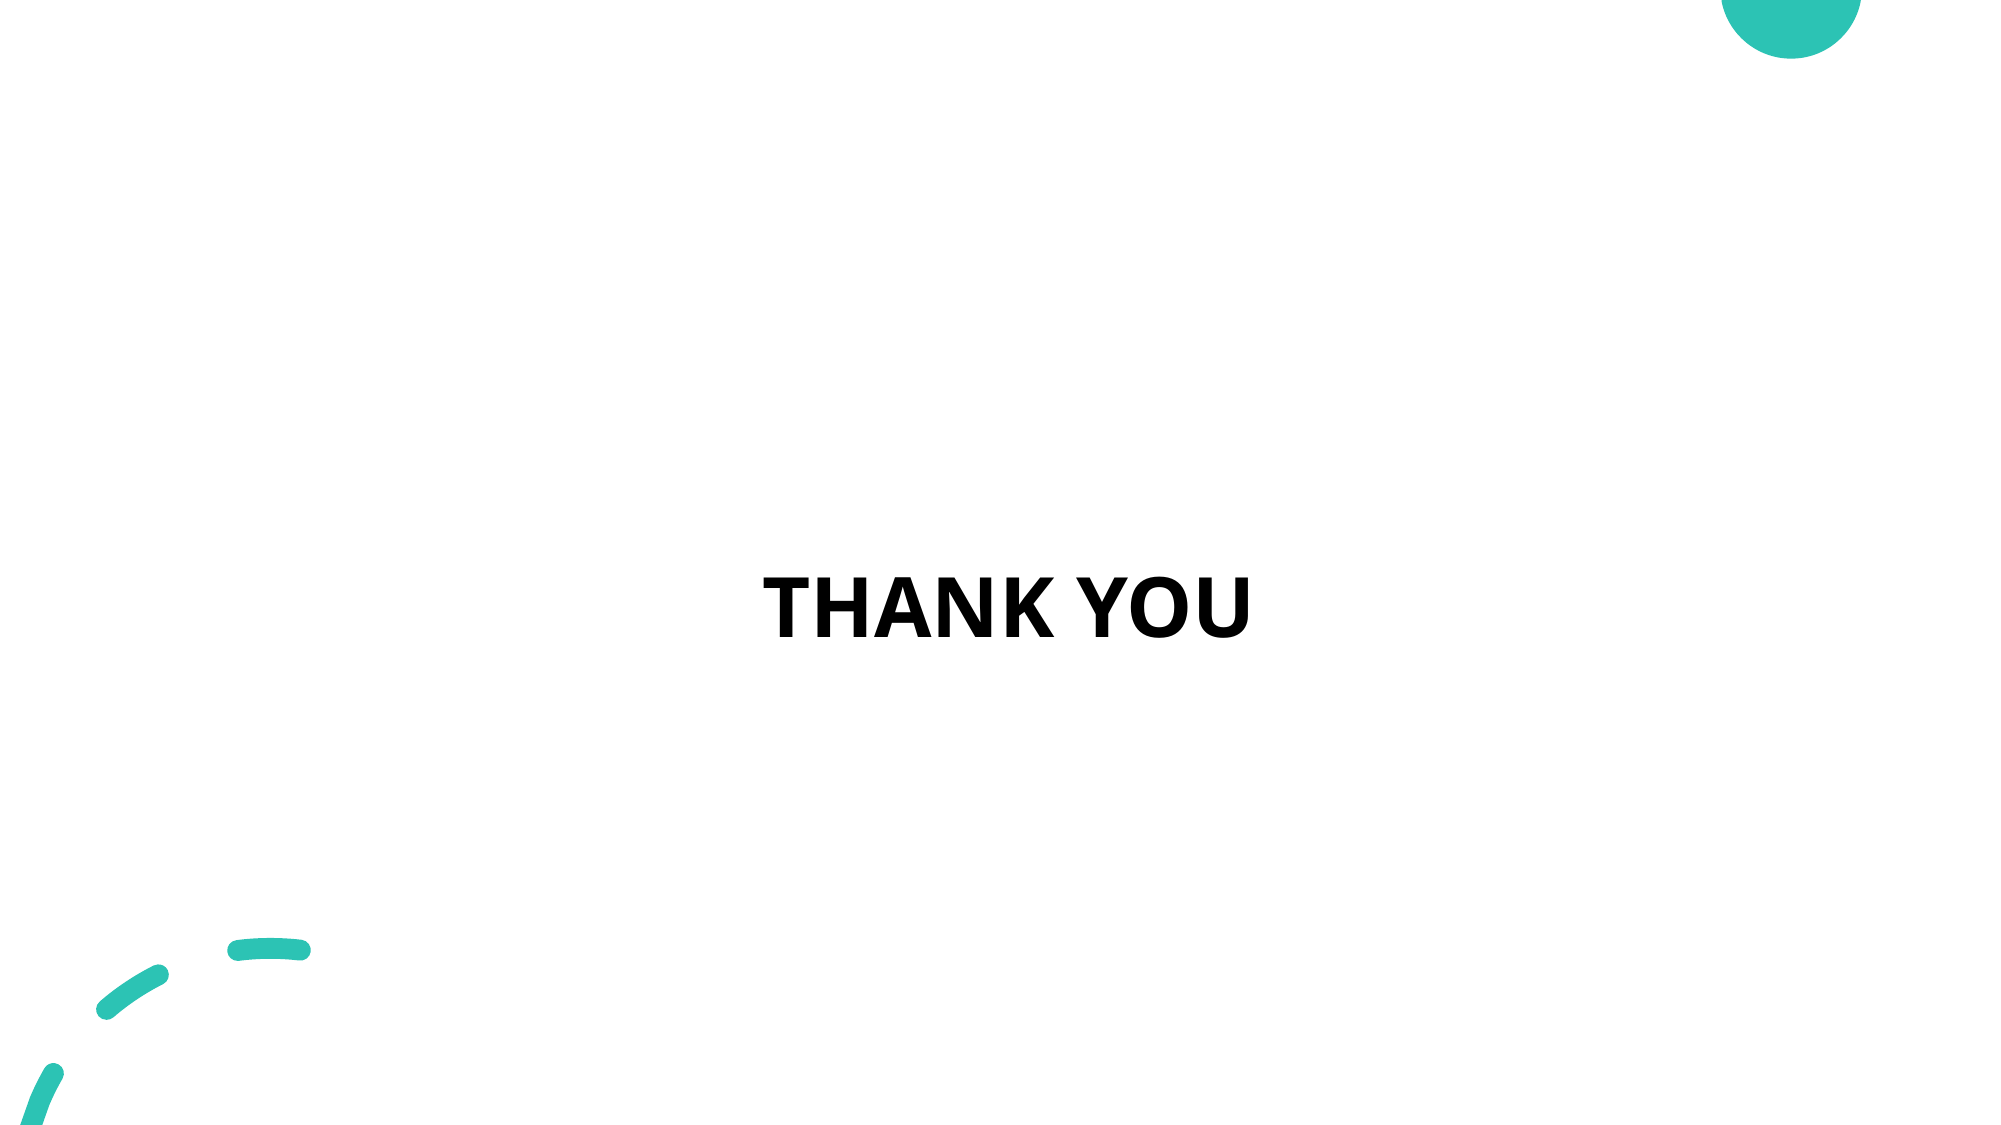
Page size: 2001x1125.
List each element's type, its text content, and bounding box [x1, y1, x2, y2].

list THANK YOU [137, 299, 1863, 933]
